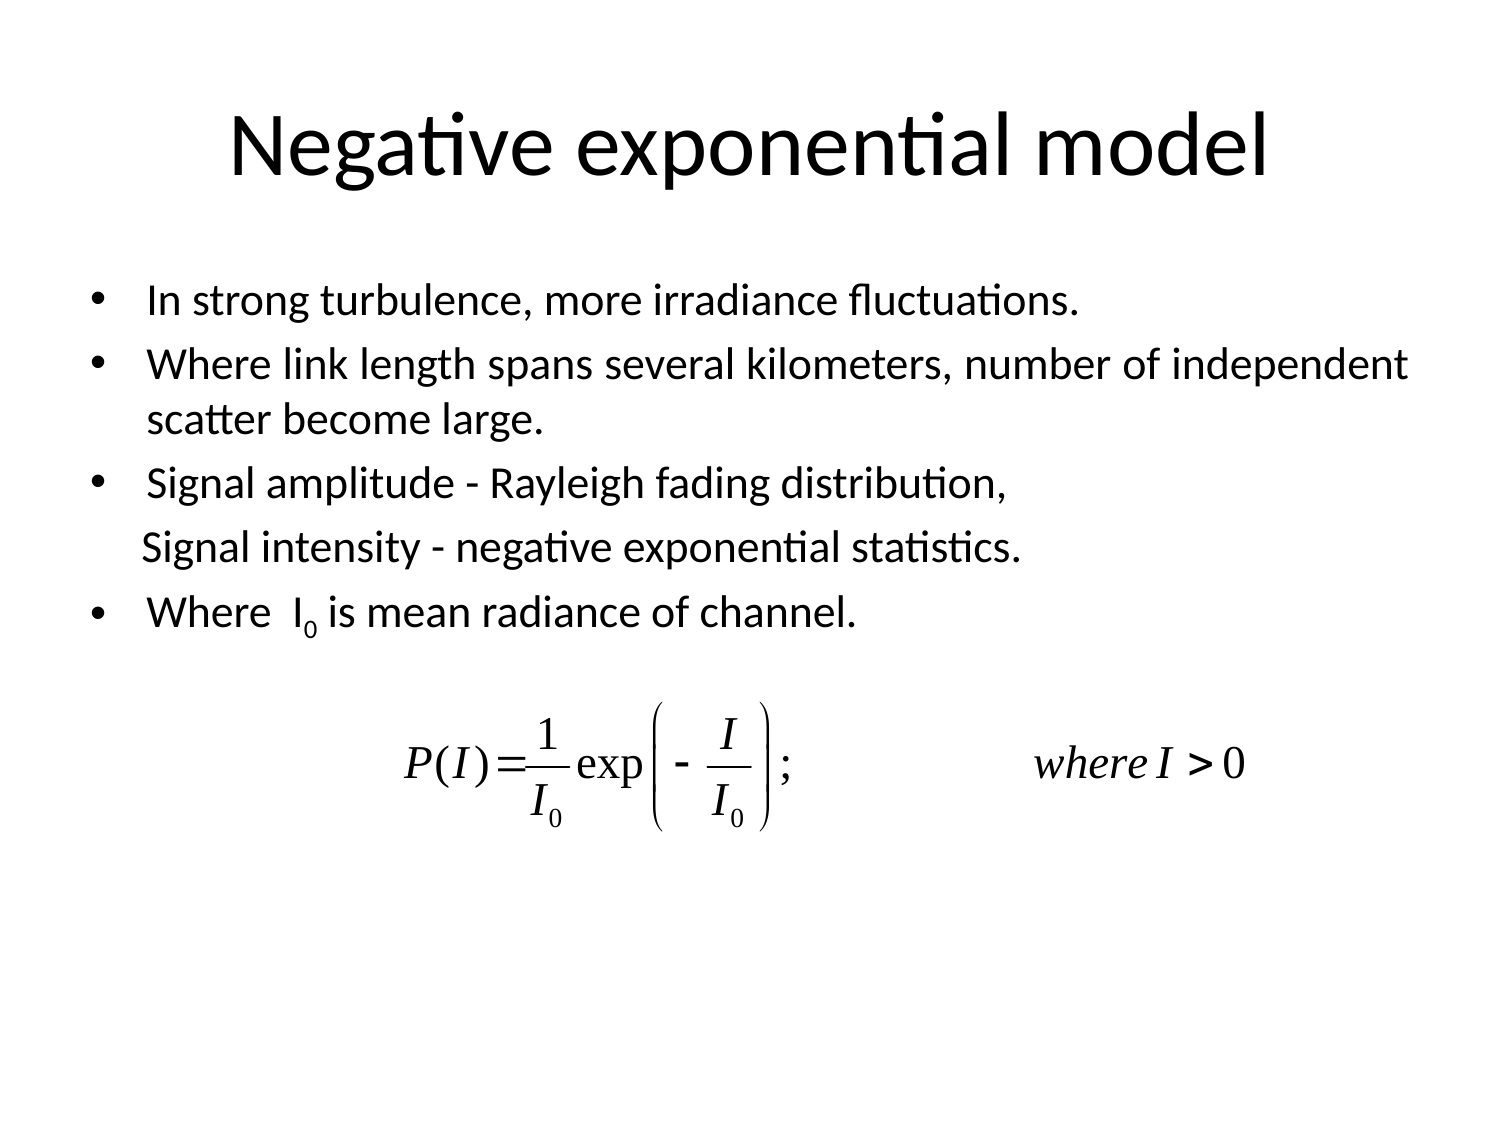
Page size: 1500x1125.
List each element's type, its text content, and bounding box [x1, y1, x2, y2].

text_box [395, 692, 1254, 843]
title Negative exponential model [75, 45, 1425, 233]
list In strong turbulence, more irradiance fluctuations. Where link length spans several kilometers, number of independent scatter become large. Signal amplitude - Rayleigh fading distribution, Signal intensity - negative exponential statistics. Where I0 is mean radiance of channel. [75, 262, 1425, 1005]
